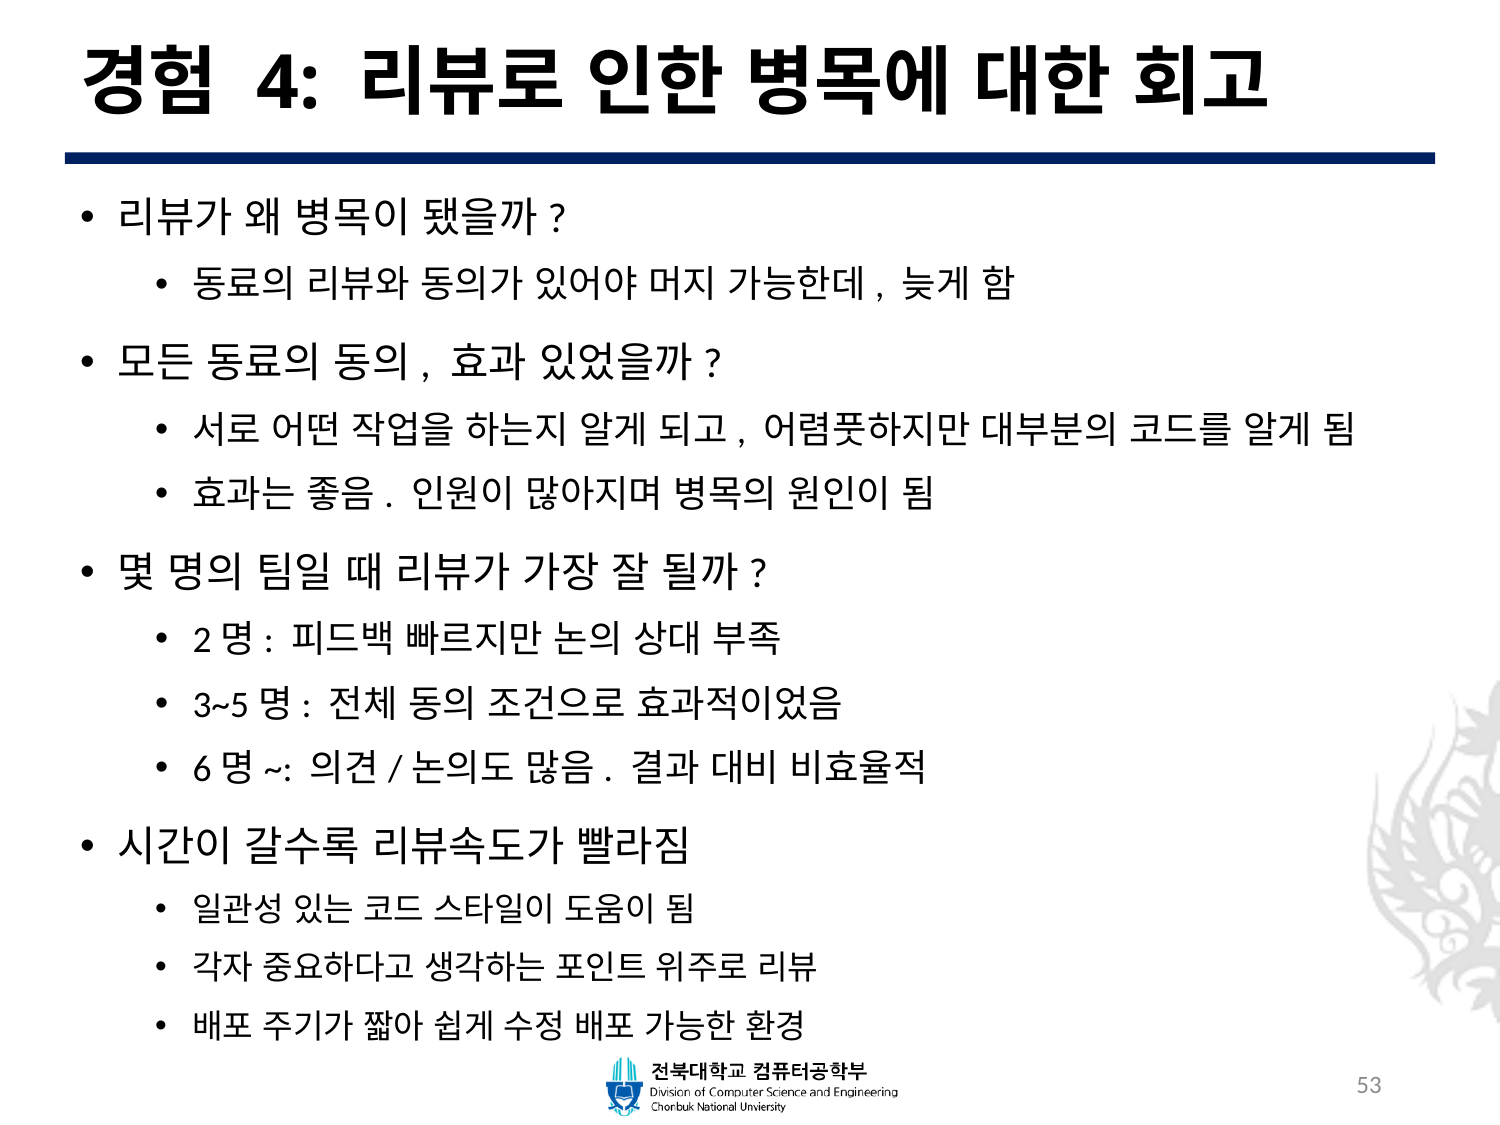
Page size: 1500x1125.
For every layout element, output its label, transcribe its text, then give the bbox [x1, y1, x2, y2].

picture [600, 1057, 900, 1116]
title 경험 4: 리뷰로 인한 병목에 대한 회고 [64, 26, 1436, 143]
list 리뷰가 왜 병목이 됐을까? 동료의 리뷰와 동의가 있어야 머지 가능한데, 늦게 함 모든 동료의 동의, 효과 있었을까? 서로 어떤 작업을 하는지 알게 되고, 어렴풋하지만 대부분의 코드를 알게 됨 효과는 좋음. 인원이 많아지며 병목의 원인이 됨 몇 명의 팀일 때 리뷰가 가장 잘 될까? 2명: 피드백 빠르지만 논의 상대 부족 3~5명: 전체 동의 조건으로 효과적이었음 6명~: 의견/논의도 많음. 결과 대비 비효율적 시간이 갈수록 리뷰속도가 빨라짐 일관성 있는 코드 스타일이 도움이 됨 각자 중요하다고 생각하는 포인트 위주로 리뷰 배포 주기가 짧아 쉽게 수정 배포 가능한 환경 [64, 173, 1436, 1039]
slide_number 53 [1059, 1057, 1397, 1111]
